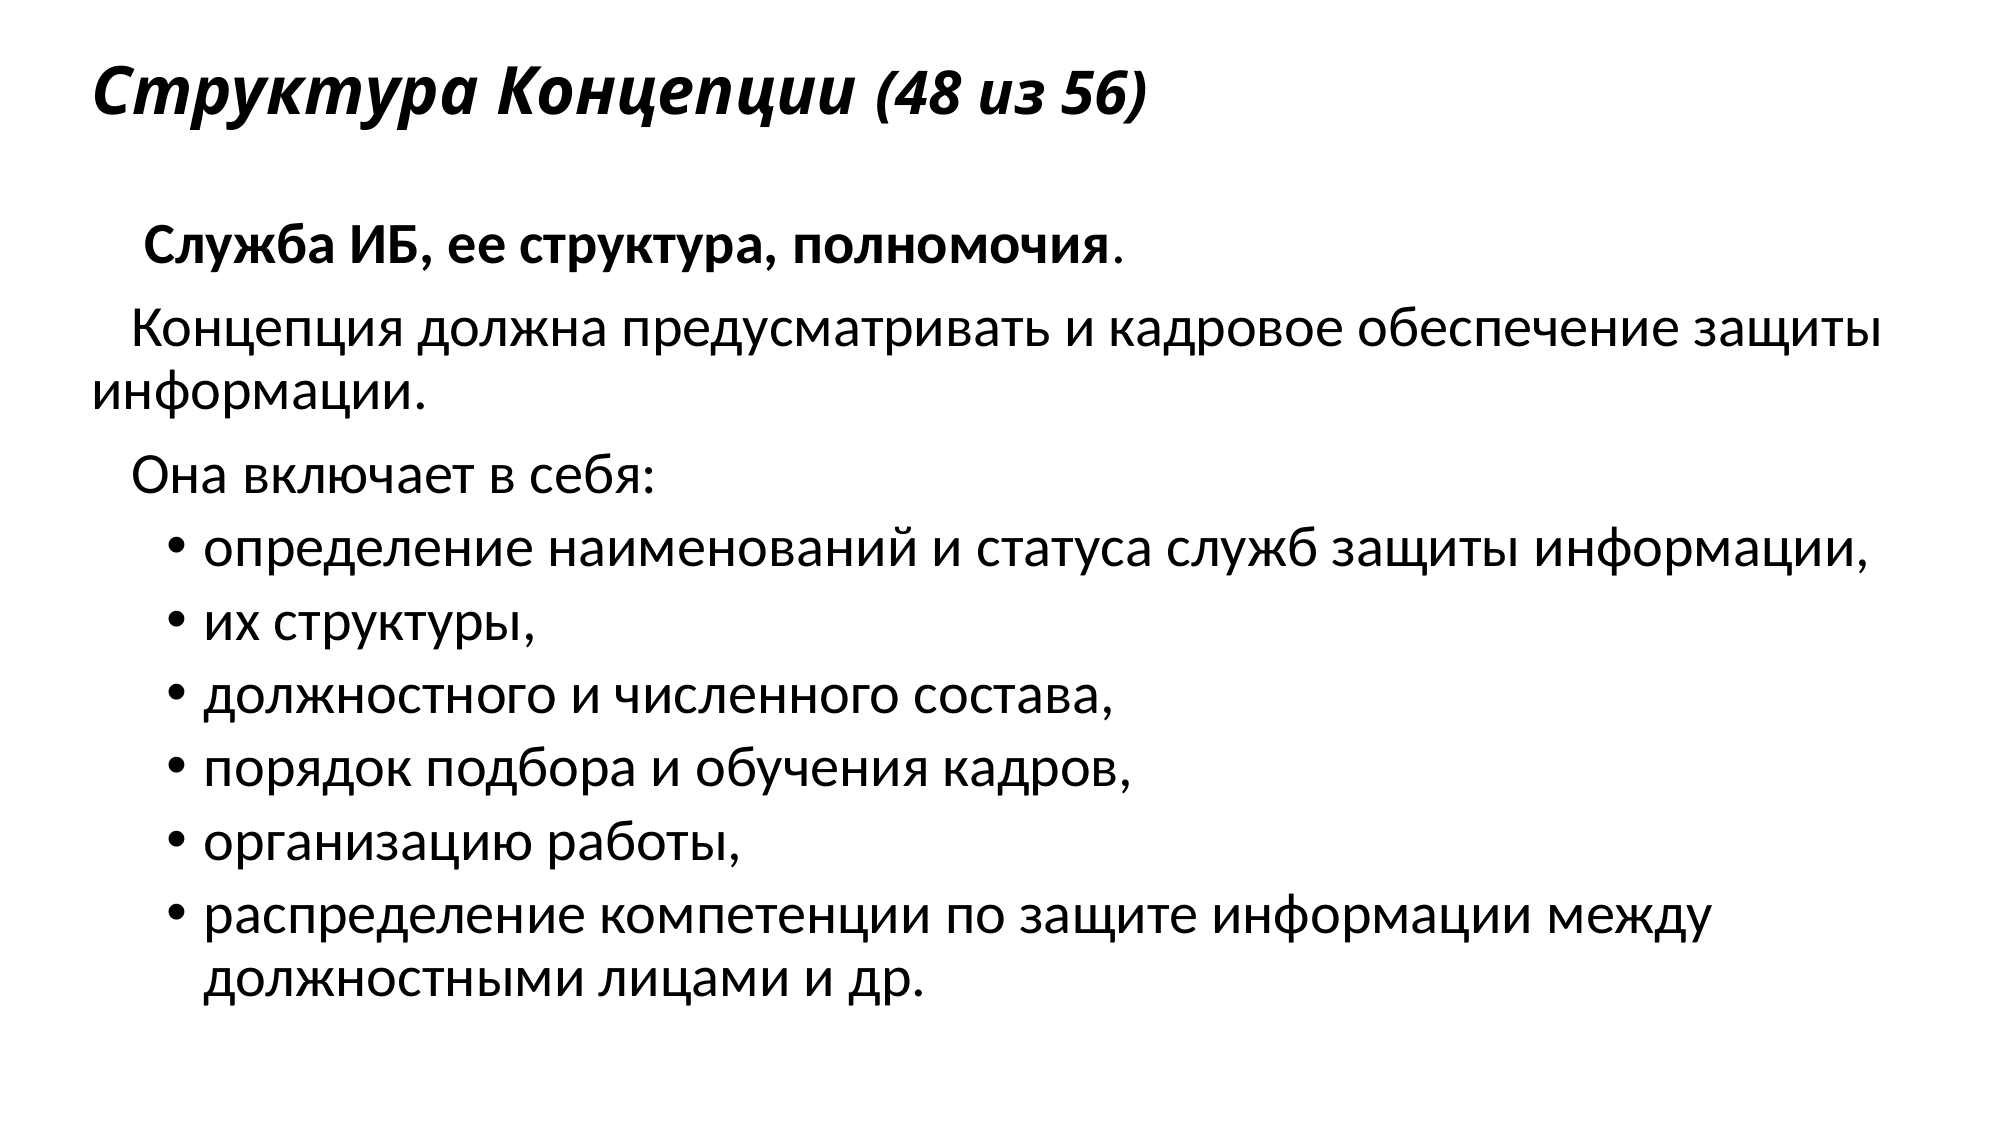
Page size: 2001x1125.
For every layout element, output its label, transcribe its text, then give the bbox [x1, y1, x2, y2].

list Служба ИБ, ее структура, полномочия. Концепция должна предусматривать и кадровое обеспечение защиты информации. Она включает в себя: определение наименований и статуса служб защиты информации, их структуры, должностного и численного состава, порядок подбора и обучения кадров, организацию работы, распределение компетенции по защите информации между должностными лицами и др. [76, 205, 1957, 1125]
title Структура Концепции (48 из 56) [76, 49, 1802, 136]
